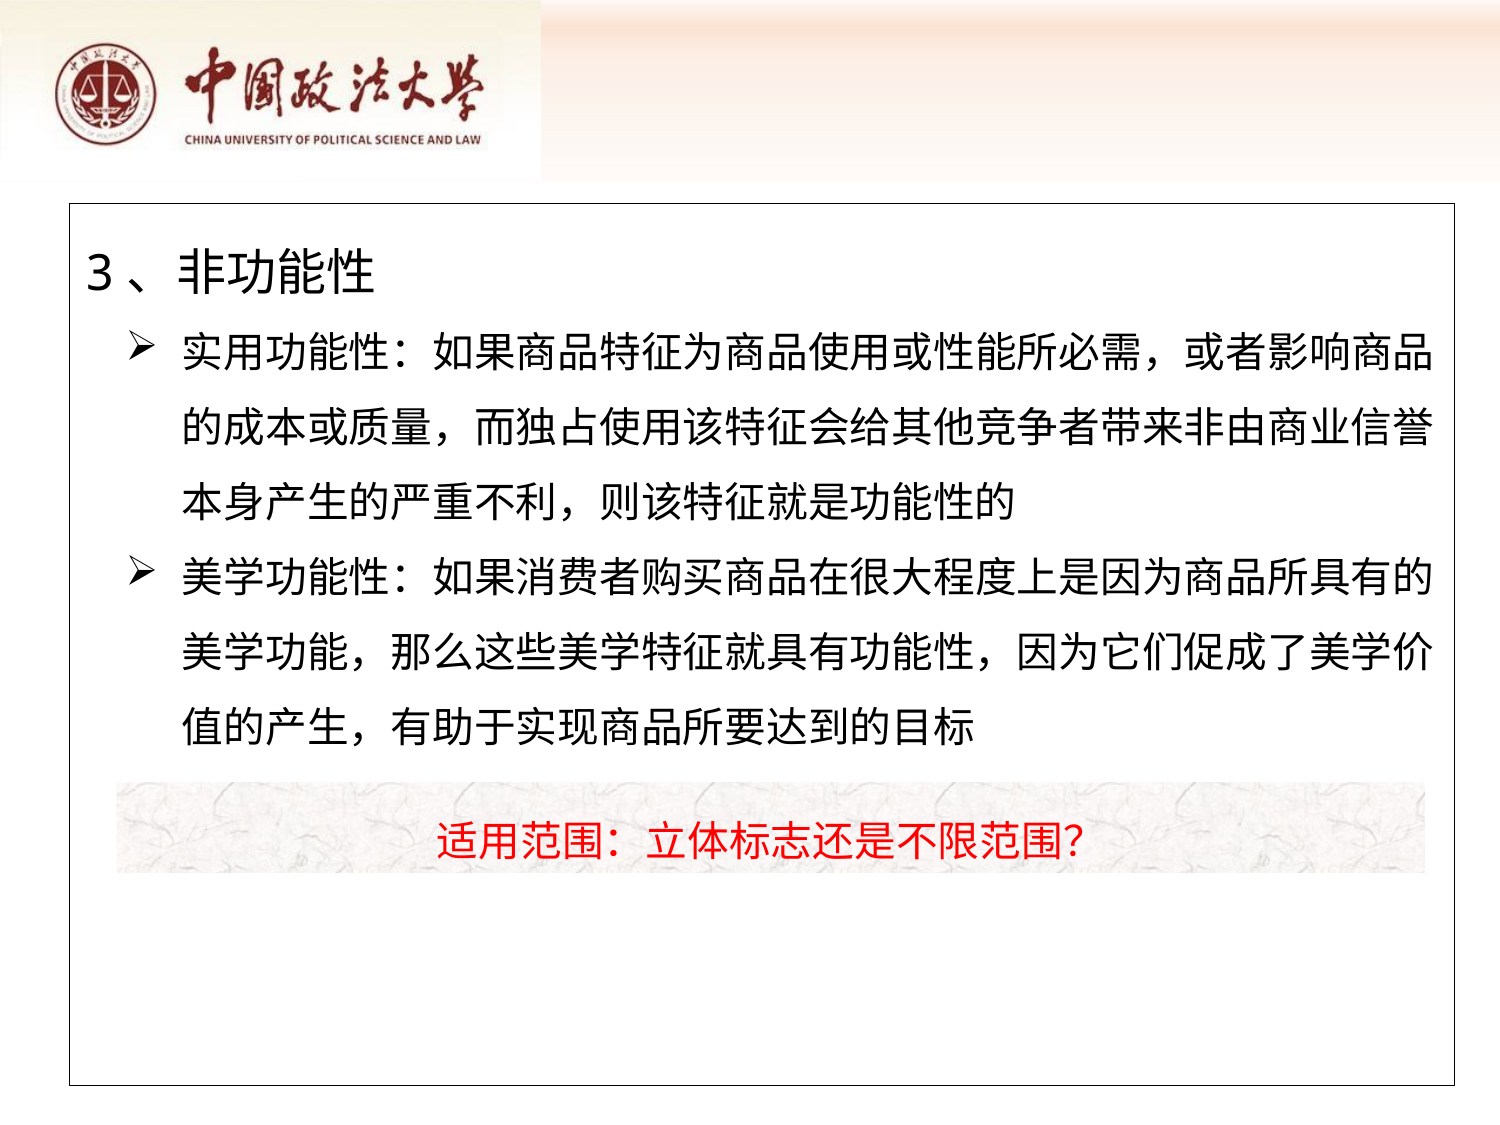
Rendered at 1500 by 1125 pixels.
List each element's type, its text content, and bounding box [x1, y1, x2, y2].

text_box 适用范围：立体标志还是不限范围？ [116, 782, 1425, 873]
list 3、非功能性 实用功能性：如果商品特征为商品使用或性能所必需，或者影响商品的成本或质量，而独占使用该特征会给其他竞争者带来非由商业信誉本身产生的严重不利，则该特征就是功能性的 美学功能性：如果消费者购买商品在很大程度上是因为商品所具有的美学功能，那么这些美学特征就具有功能性，因为它们促成了美学价值的产生，有助于实现商品所要达到的目标 [69, 203, 1455, 1086]
picture [0, 0, 1500, 182]
